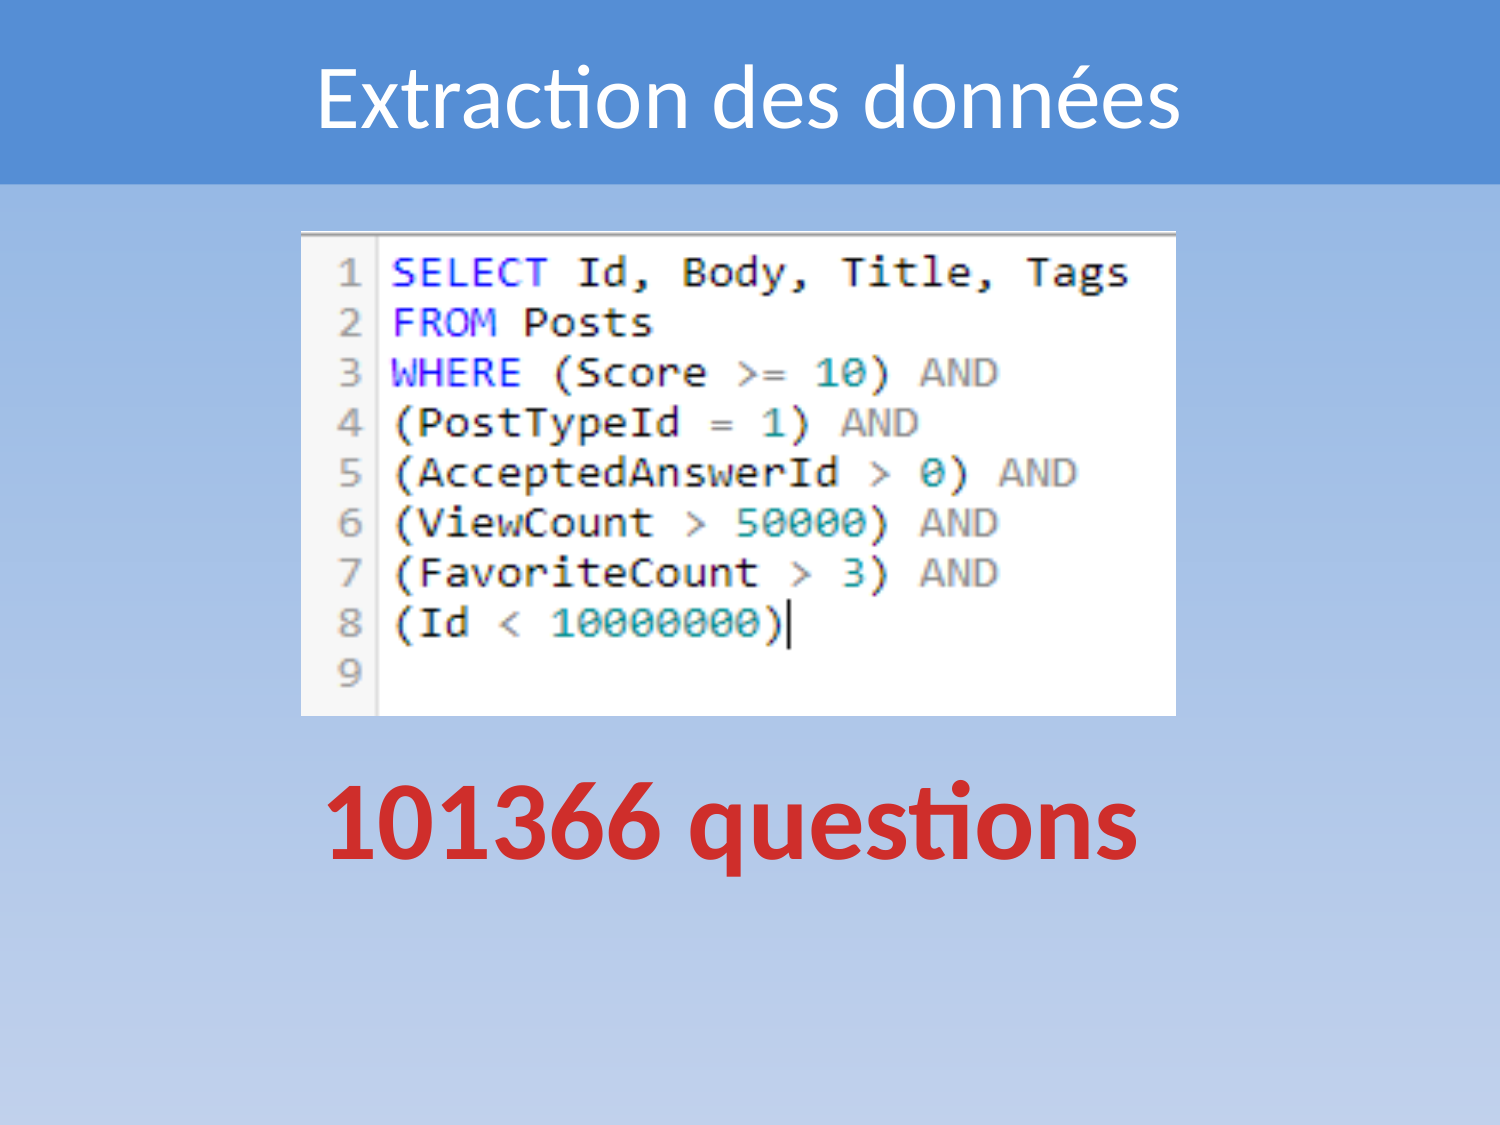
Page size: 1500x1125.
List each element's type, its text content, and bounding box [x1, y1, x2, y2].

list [300, 231, 1176, 717]
text_box Extraction des données [0, 0, 1500, 185]
text_box 101366 questions [305, 739, 1156, 890]
